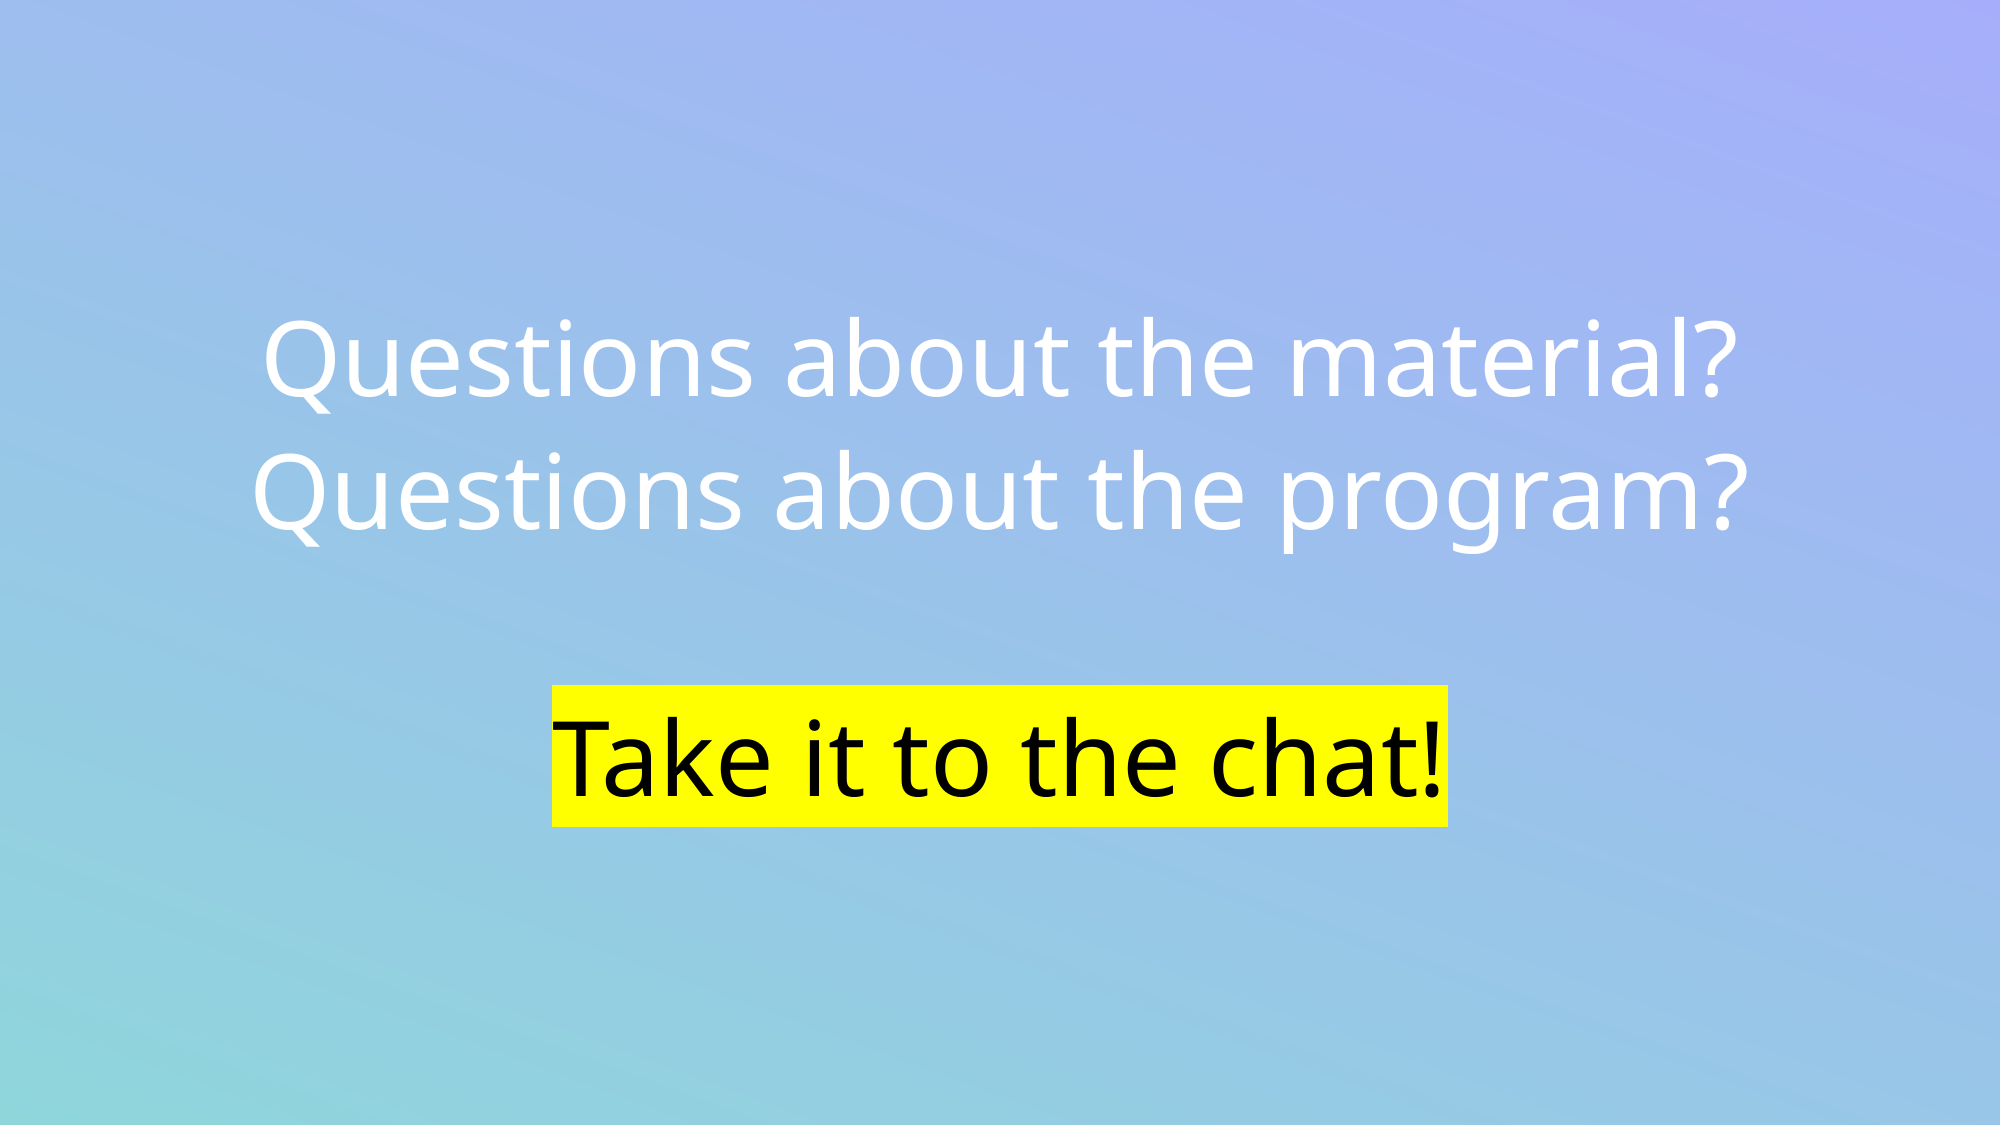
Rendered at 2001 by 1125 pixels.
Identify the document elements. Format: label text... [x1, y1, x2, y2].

list Questions about the material? Questions about the program? Take it to the chat! [51, 366, 1949, 758]
